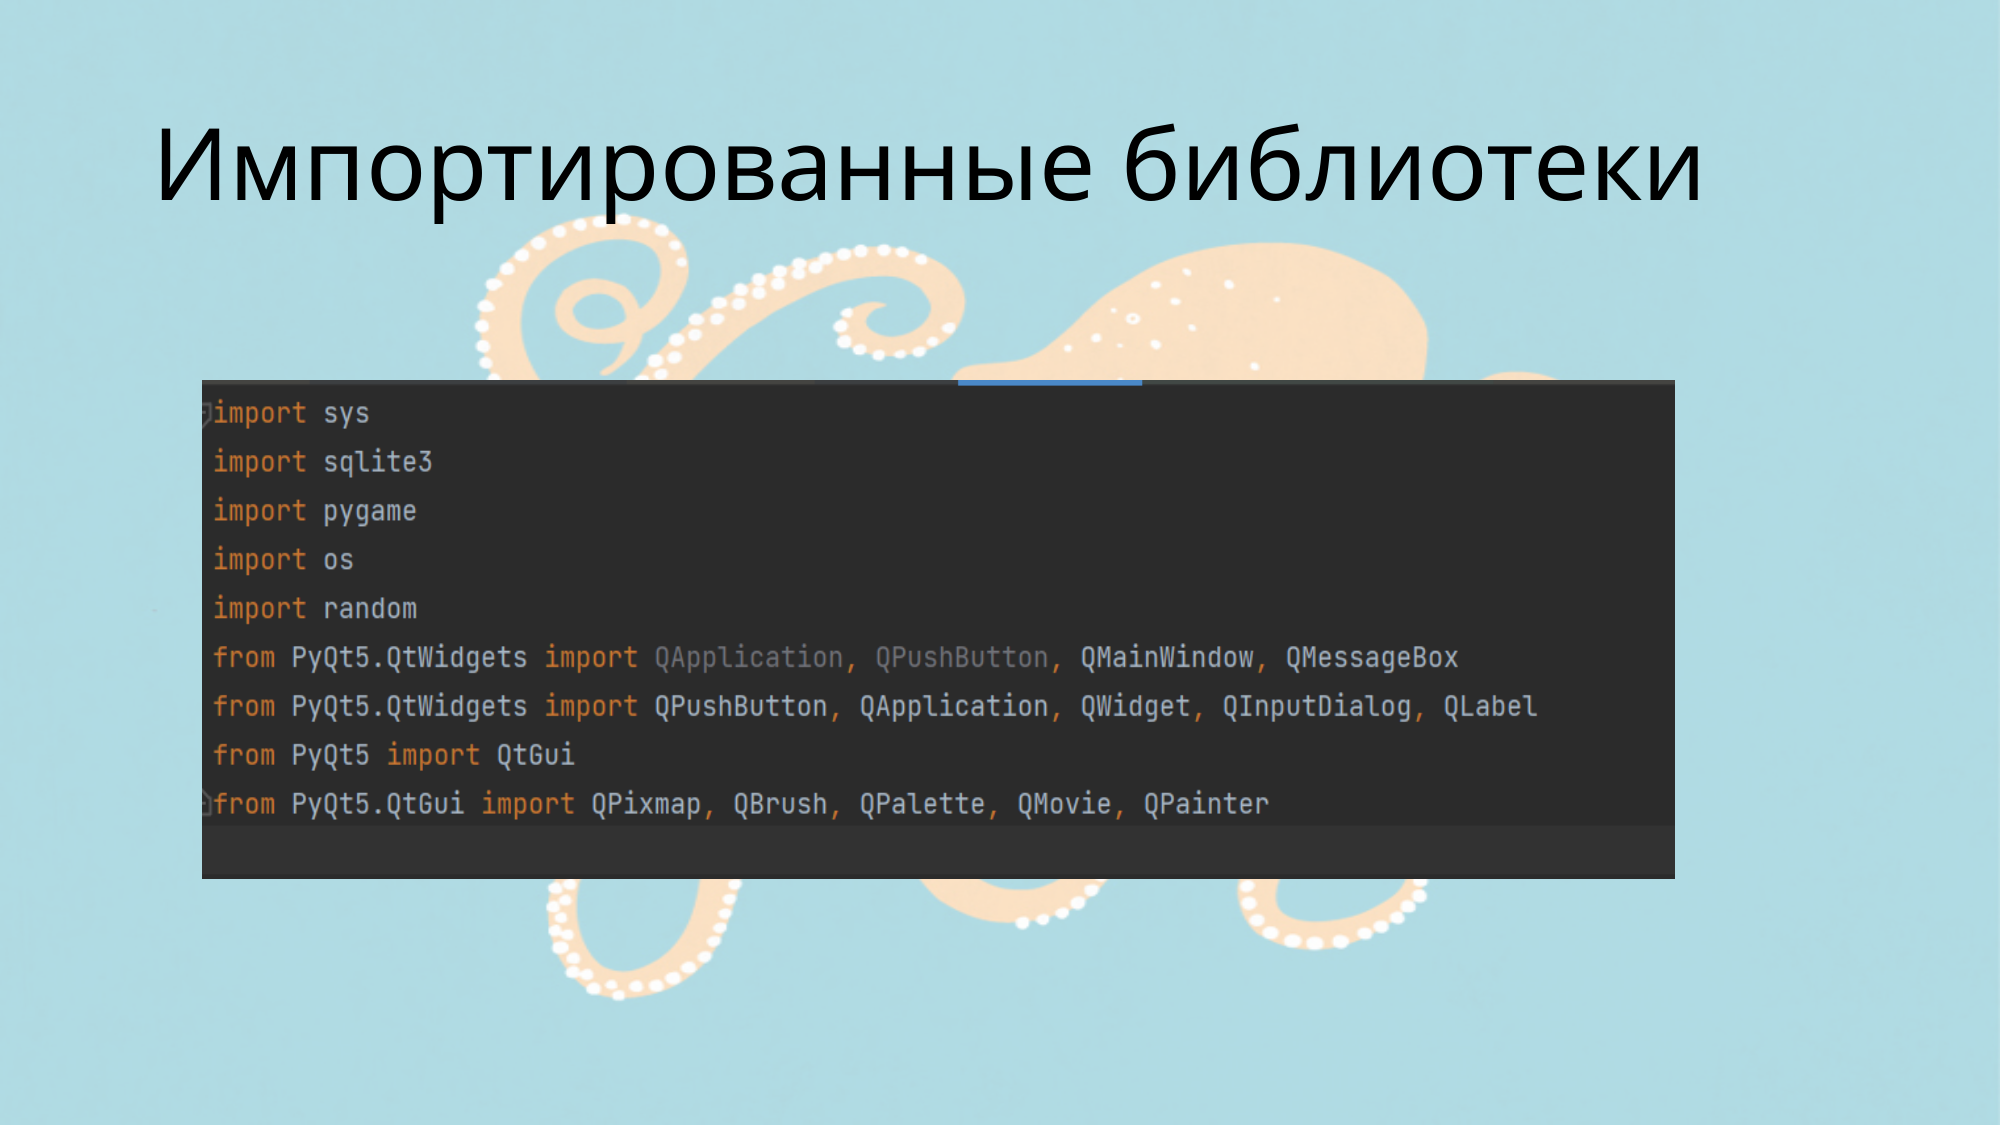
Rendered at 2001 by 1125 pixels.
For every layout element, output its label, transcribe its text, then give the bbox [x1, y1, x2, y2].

title Импортированные библиотеки [137, 59, 1863, 278]
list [202, 380, 1675, 879]
